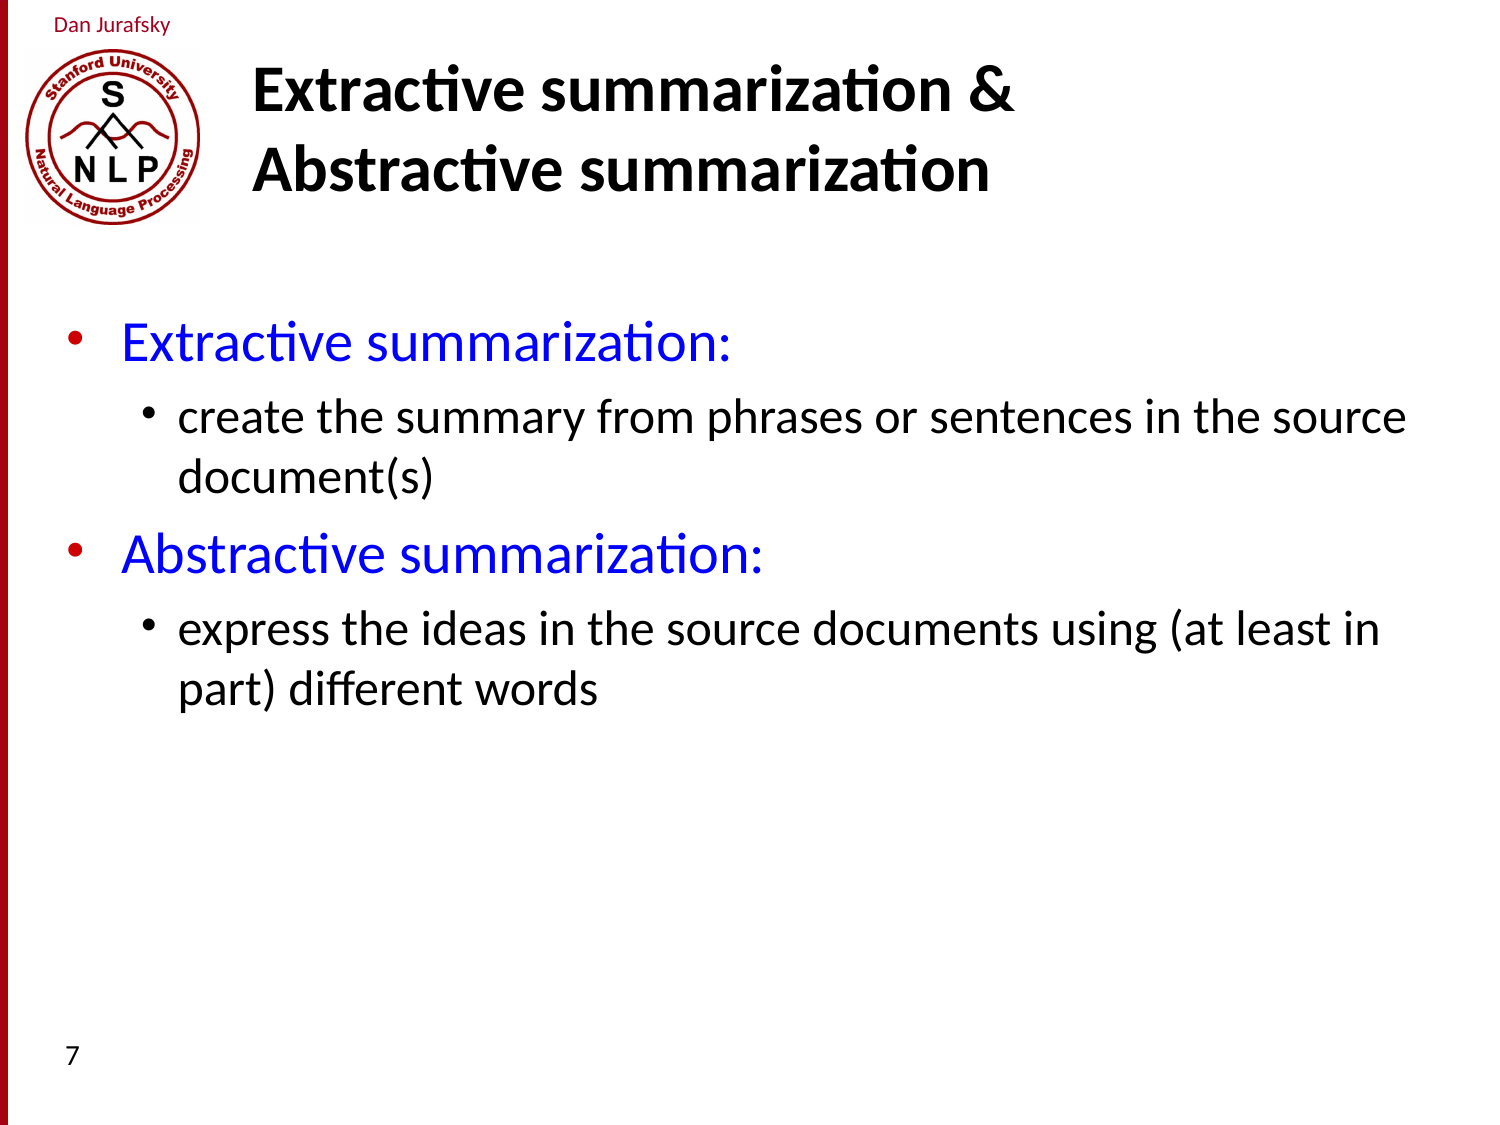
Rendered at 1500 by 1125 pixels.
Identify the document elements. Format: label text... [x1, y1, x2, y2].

title Extractive summarization & Abstractive summarization [237, 50, 1450, 213]
list Extractive summarization: create the summary from phrases or sentences in the source document(s) Abstractive summarization: express the ideas in the source documents using (at least in part) different words [50, 295, 1450, 1025]
slide_number 7 [49, 1028, 376, 1105]
picture [25, 49, 200, 225]
